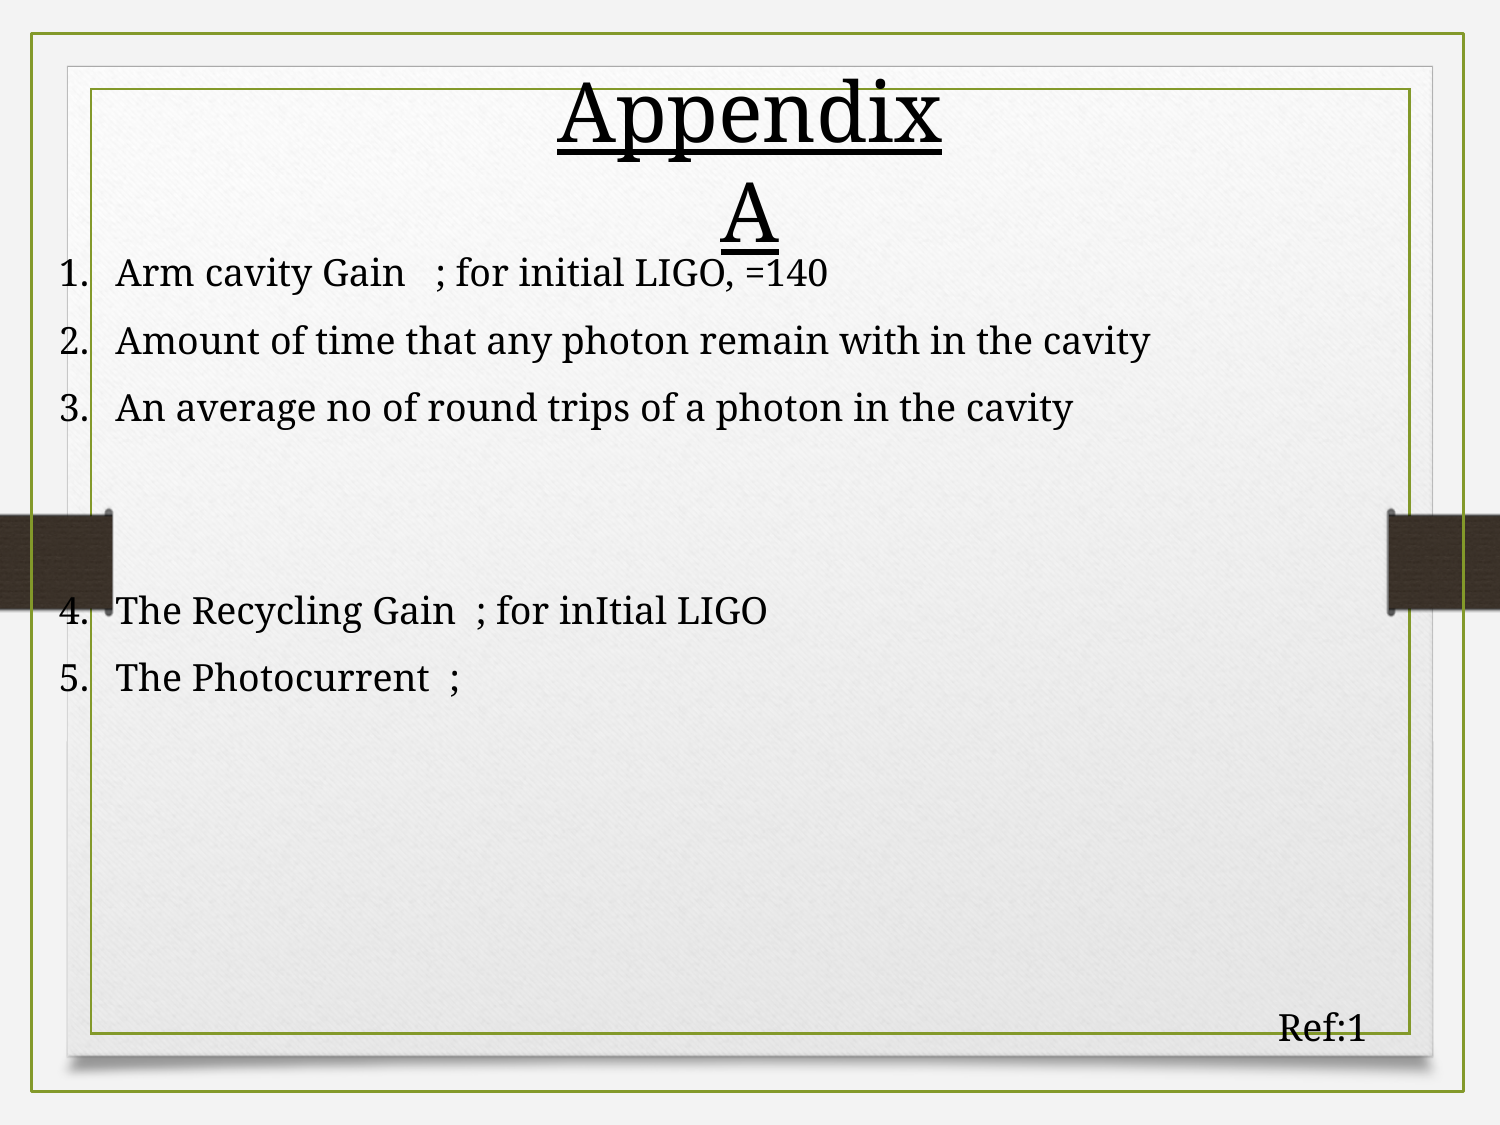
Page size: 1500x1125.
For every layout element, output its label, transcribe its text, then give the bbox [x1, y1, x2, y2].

picture [0, 0, 1500, 1125]
text_box Appendix A [511, 51, 989, 267]
text_box Ref:1 [1263, 996, 1430, 1057]
text_box [30, 32, 1465, 1093]
